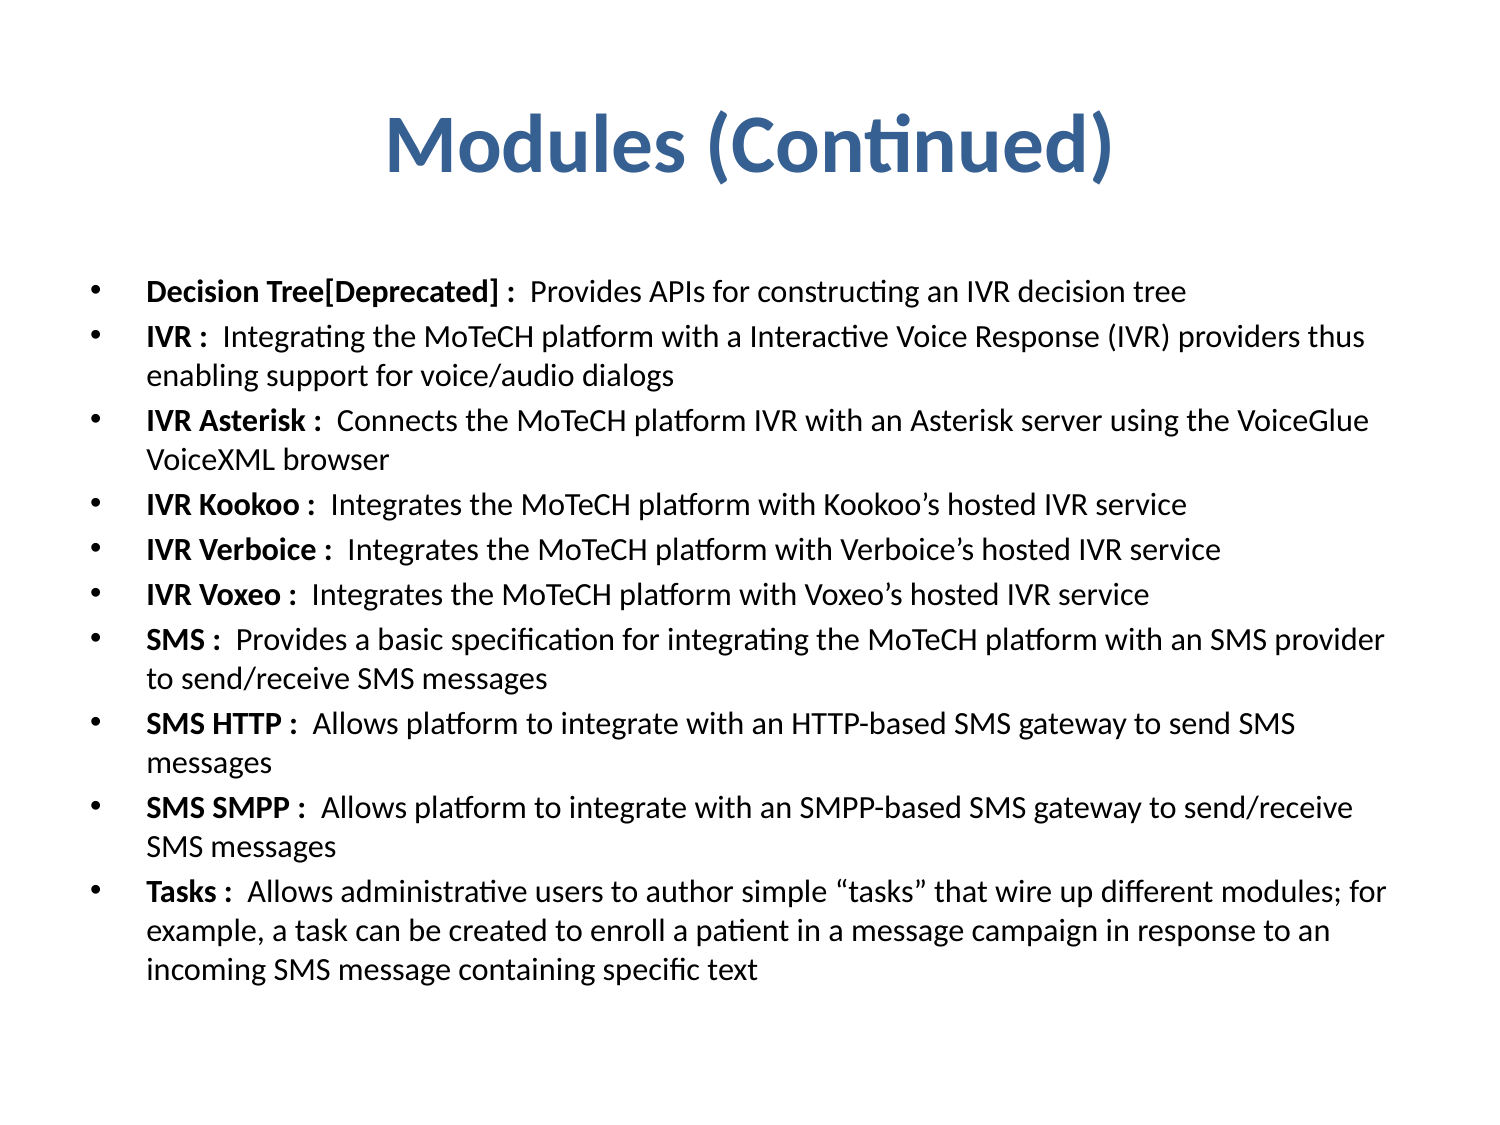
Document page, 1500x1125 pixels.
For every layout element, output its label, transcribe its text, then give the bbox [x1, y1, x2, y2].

list Decision Tree[Deprecated] : Provides APIs for constructing an IVR decision tree IVR : Integrating the MoTeCH platform with a Interactive Voice Response (IVR) providers thus enabling support for voice/audio dialogs IVR Asterisk : Connects the MoTeCH platform IVR with an Asterisk server using the VoiceGlue VoiceXML browser IVR Kookoo : Integrates the MoTeCH platform with Kookoo’s hosted IVR service IVR Verboice : Integrates the MoTeCH platform with Verboice’s hosted IVR service IVR Voxeo : Integrates the MoTeCH platform with Voxeo’s hosted IVR service SMS : Provides a basic specification for integrating the MoTeCH platform with an SMS provider to send/receive SMS messages SMS HTTP : Allows platform to integrate with an HTTP-based SMS gateway to send SMS messages SMS SMPP : Allows platform to integrate with an SMPP-based SMS gateway to send/receive SMS messages Tasks : Allows administrative users to author simple “tasks” that wire up different modules; for example, a task can be created to enroll a patient in a message campaign in response to an incoming SMS message containing specific text [75, 262, 1425, 1005]
title Modules (Continued) [75, 45, 1425, 233]
